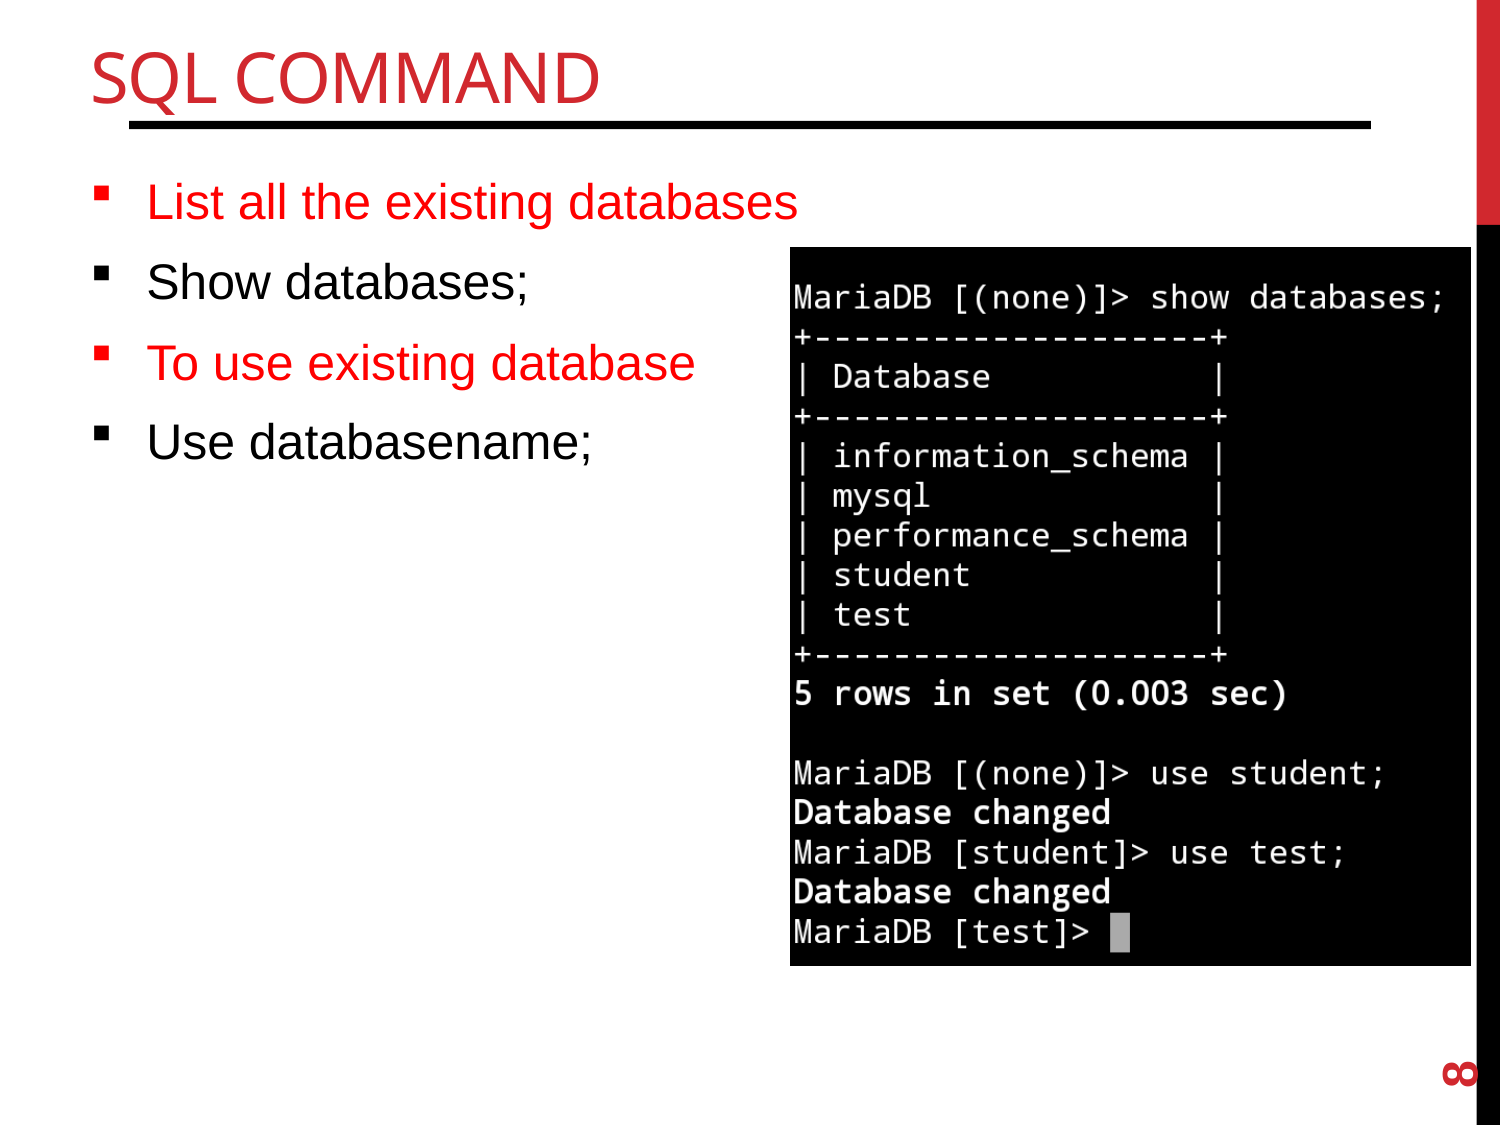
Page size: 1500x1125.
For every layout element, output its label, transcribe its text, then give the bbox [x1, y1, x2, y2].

picture [789, 247, 1471, 967]
slide_number 8 [1427, 887, 1488, 1104]
list List all the existing databases Show databases; To use existing database Use databasename; [75, 162, 1425, 1005]
title SQL Command [75, 24, 1475, 125]
